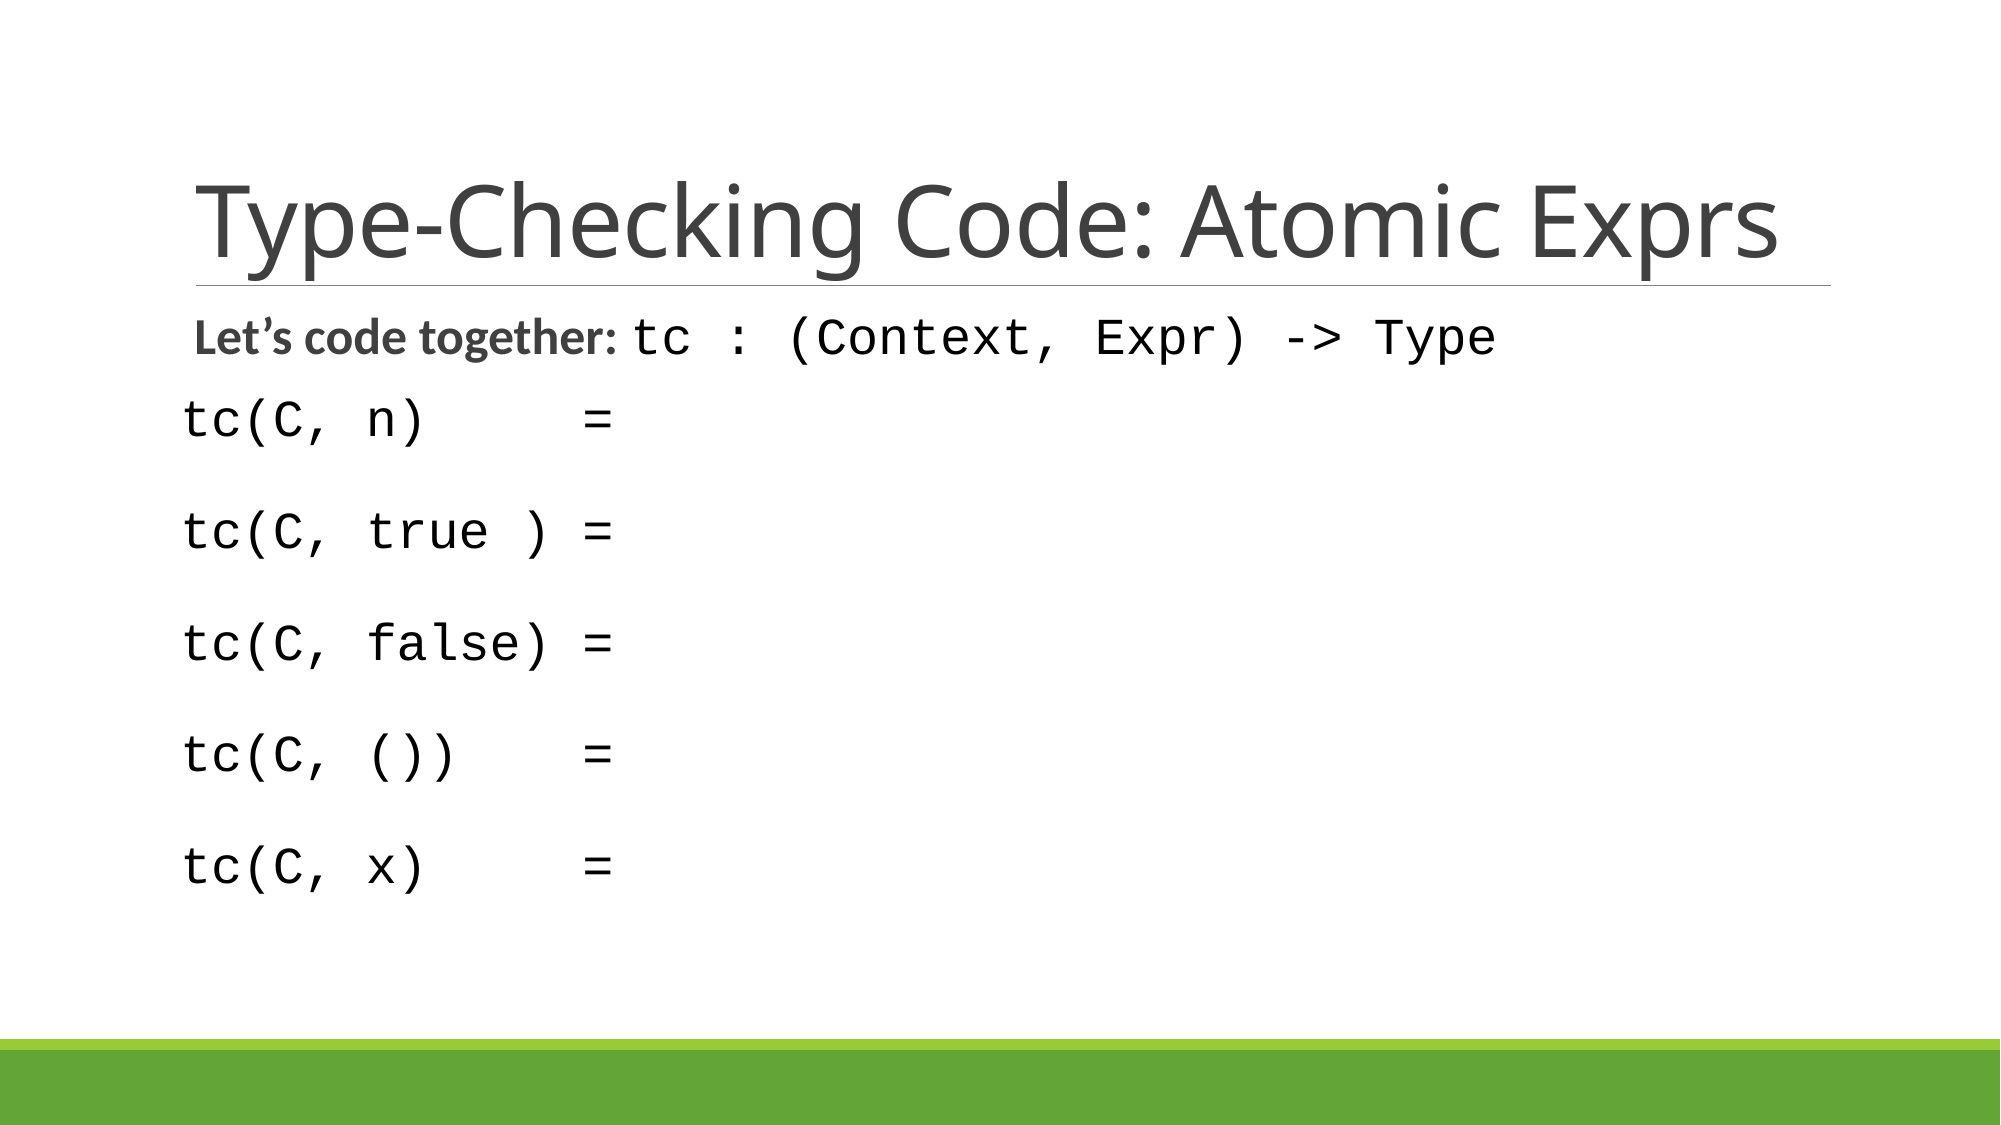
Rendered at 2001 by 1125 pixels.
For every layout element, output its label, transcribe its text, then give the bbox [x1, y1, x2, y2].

list Let’s code together: tc : (Context, Expr) -> Type tc(C, n) = tc(C, true ) = tc(C, false) = tc(C, ()) = tc(C, x) = [180, 302, 1830, 963]
title Type-Checking Code: Atomic Exprs [180, 47, 1830, 285]
